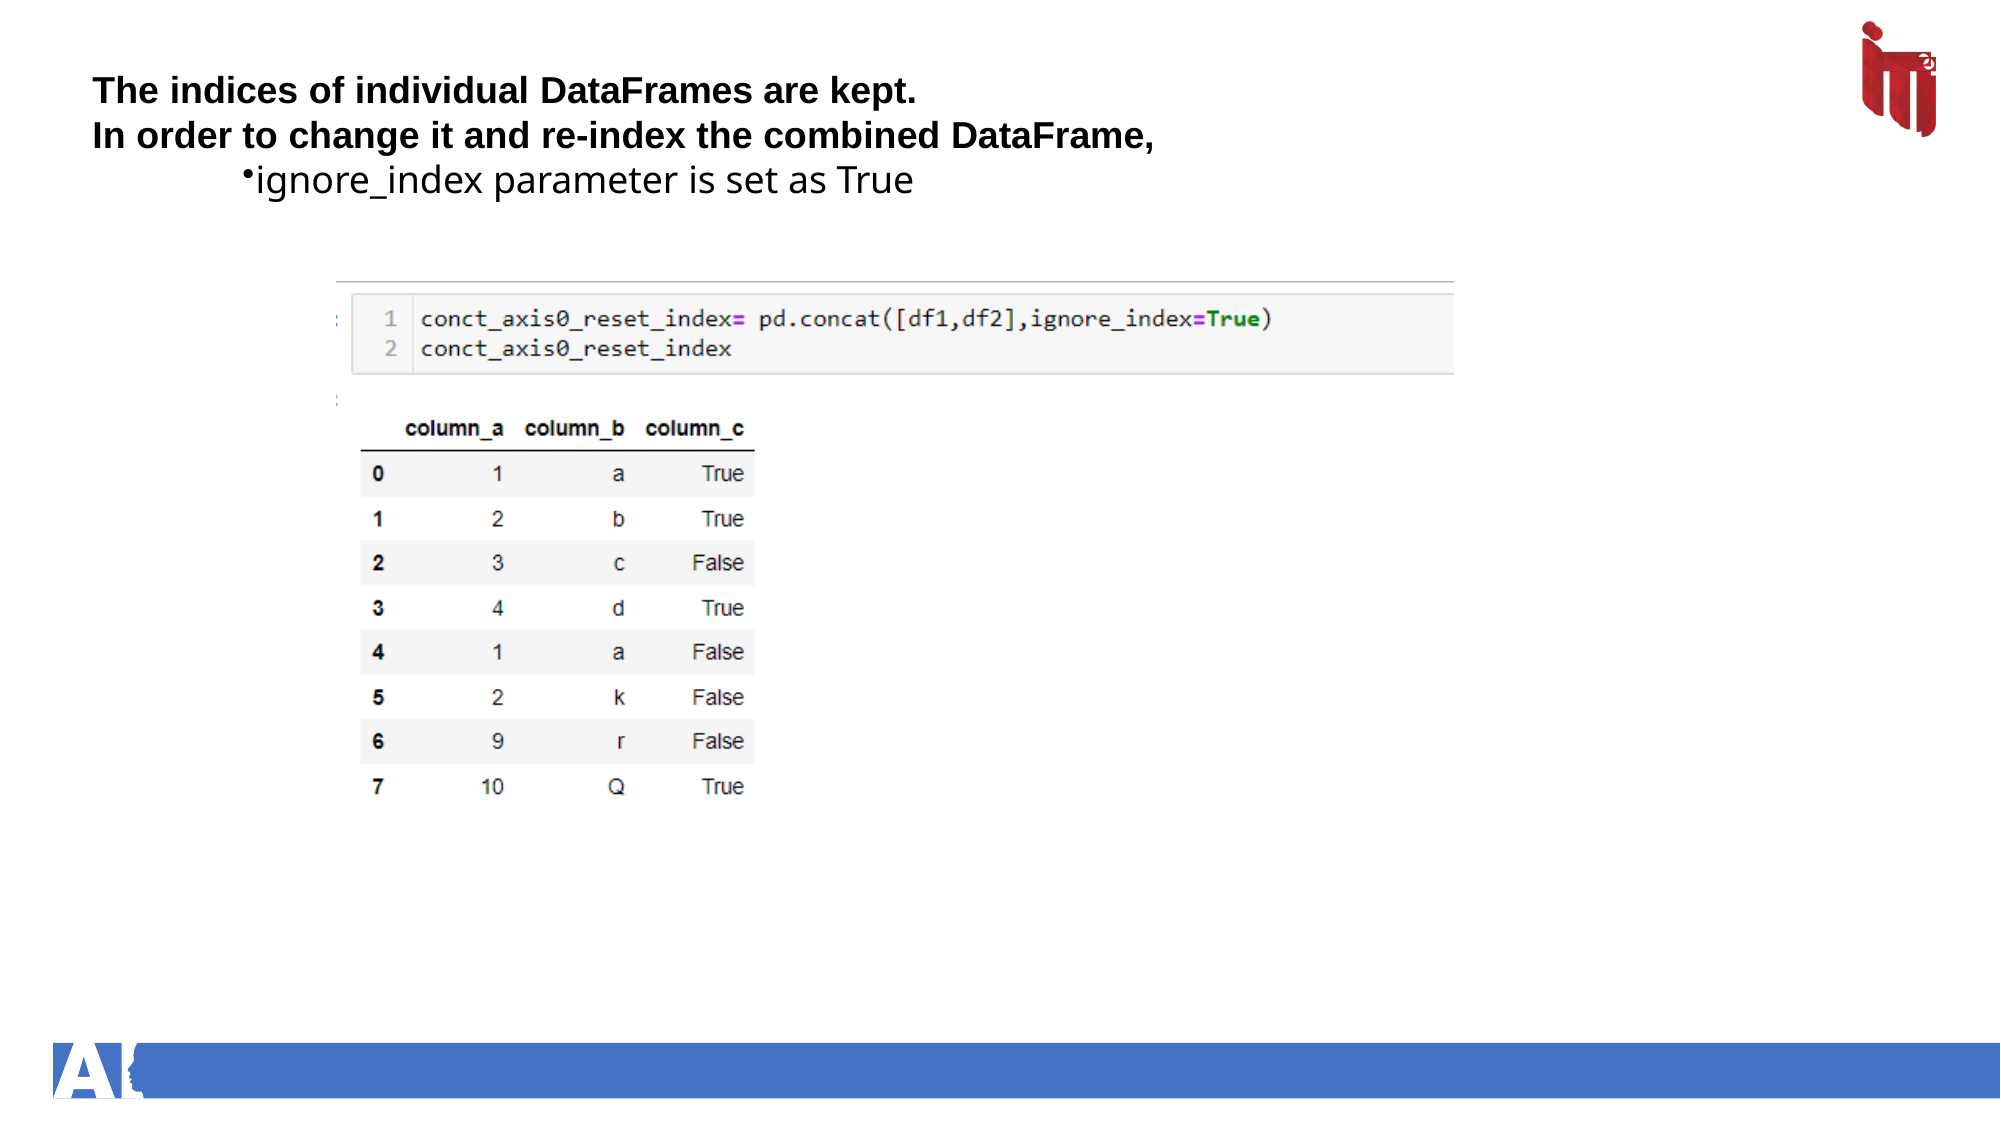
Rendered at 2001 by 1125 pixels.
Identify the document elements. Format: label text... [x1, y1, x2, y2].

picture [336, 281, 1454, 796]
text_box The indices of individual DataFrames are kept. In order to change it and re-index the combined DataFrame, ignore_index parameter is set as True [90, 63, 1158, 201]
picture [1862, 21, 1936, 137]
